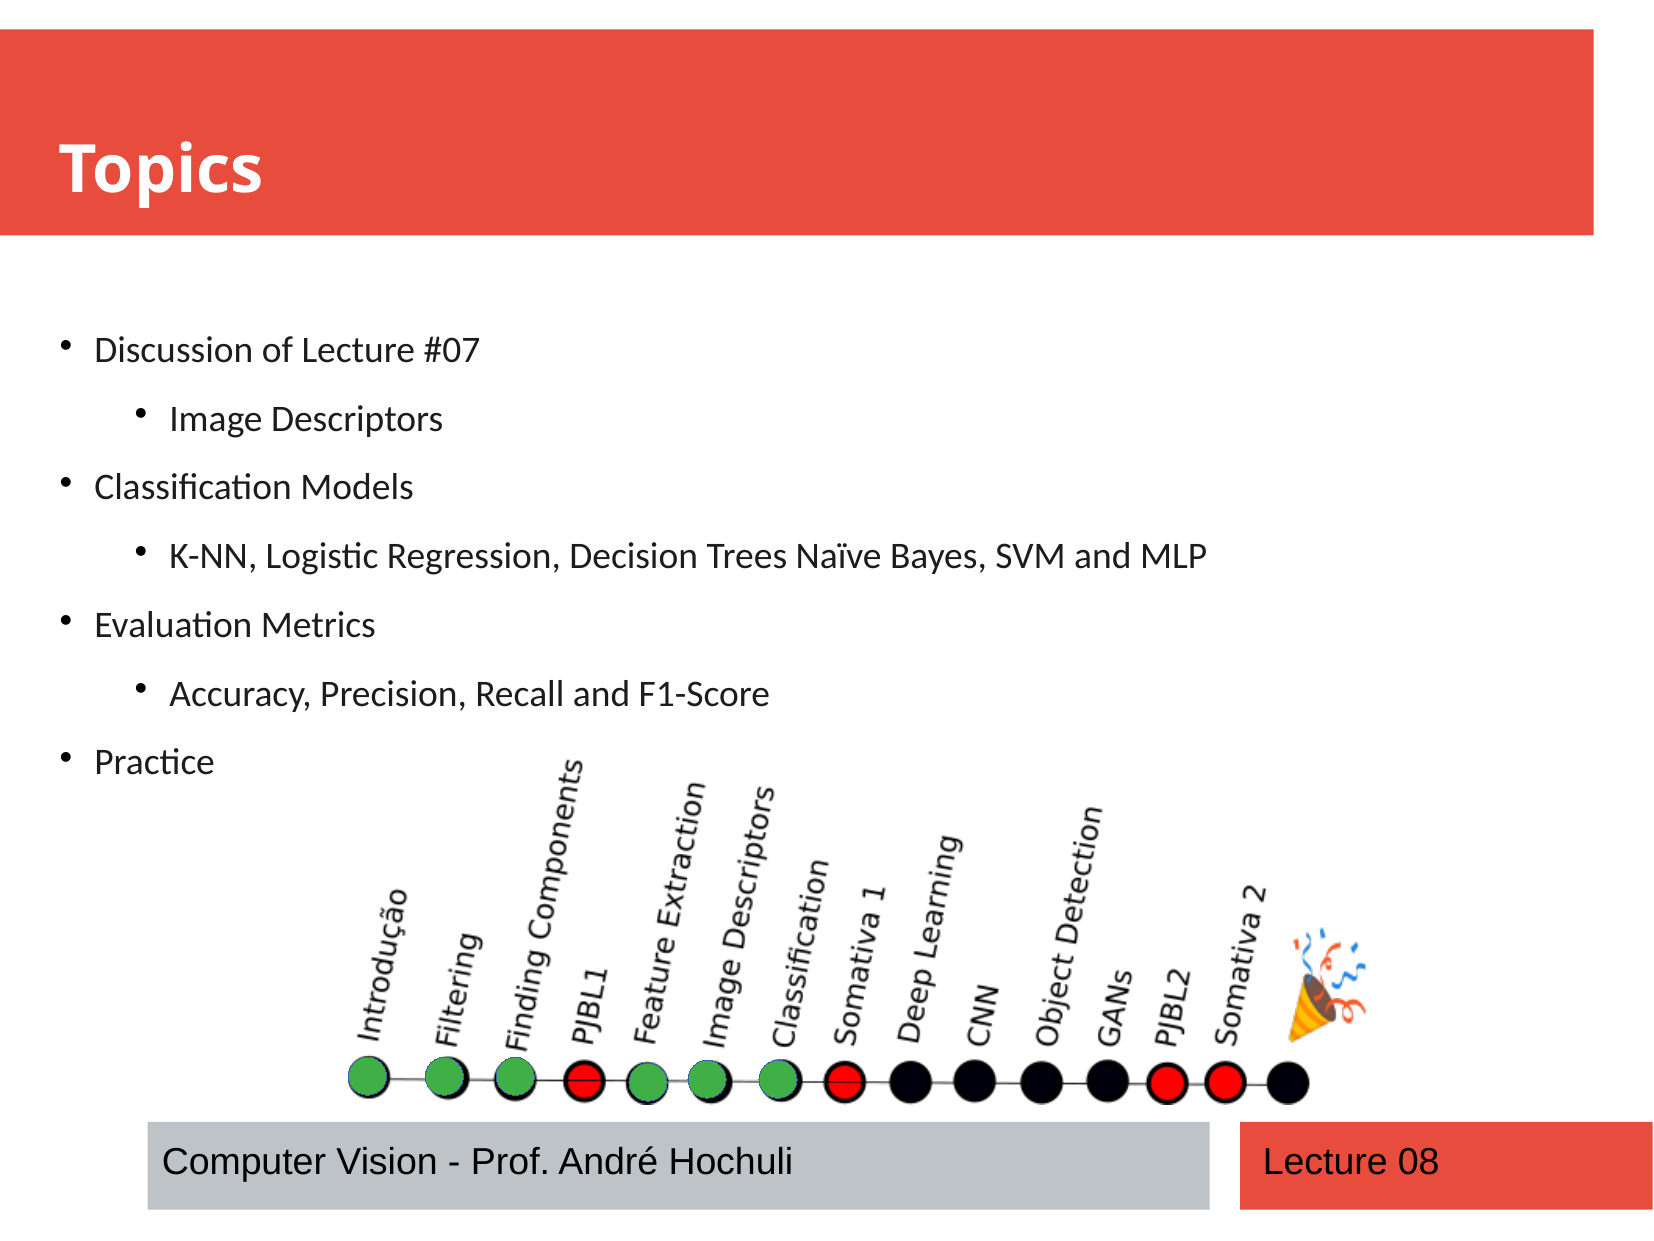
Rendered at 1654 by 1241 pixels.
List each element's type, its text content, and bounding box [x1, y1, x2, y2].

picture [348, 758, 1369, 1105]
text_box Discussion of Lecture #07 Image Descriptors Classification Models K-NN, Logistic Regression, Decision Trees Naïve Bayes, SVM and MLP Evaluation Metrics Accuracy, Precision, Recall and F1-Score Practice [58, 324, 1565, 1092]
text_box Topics [58, 58, 1594, 206]
text_box Computer Vision - Prof. André Hochuli [147, 1129, 1204, 1189]
text_box Lecture 08 [1248, 1129, 1623, 1189]
